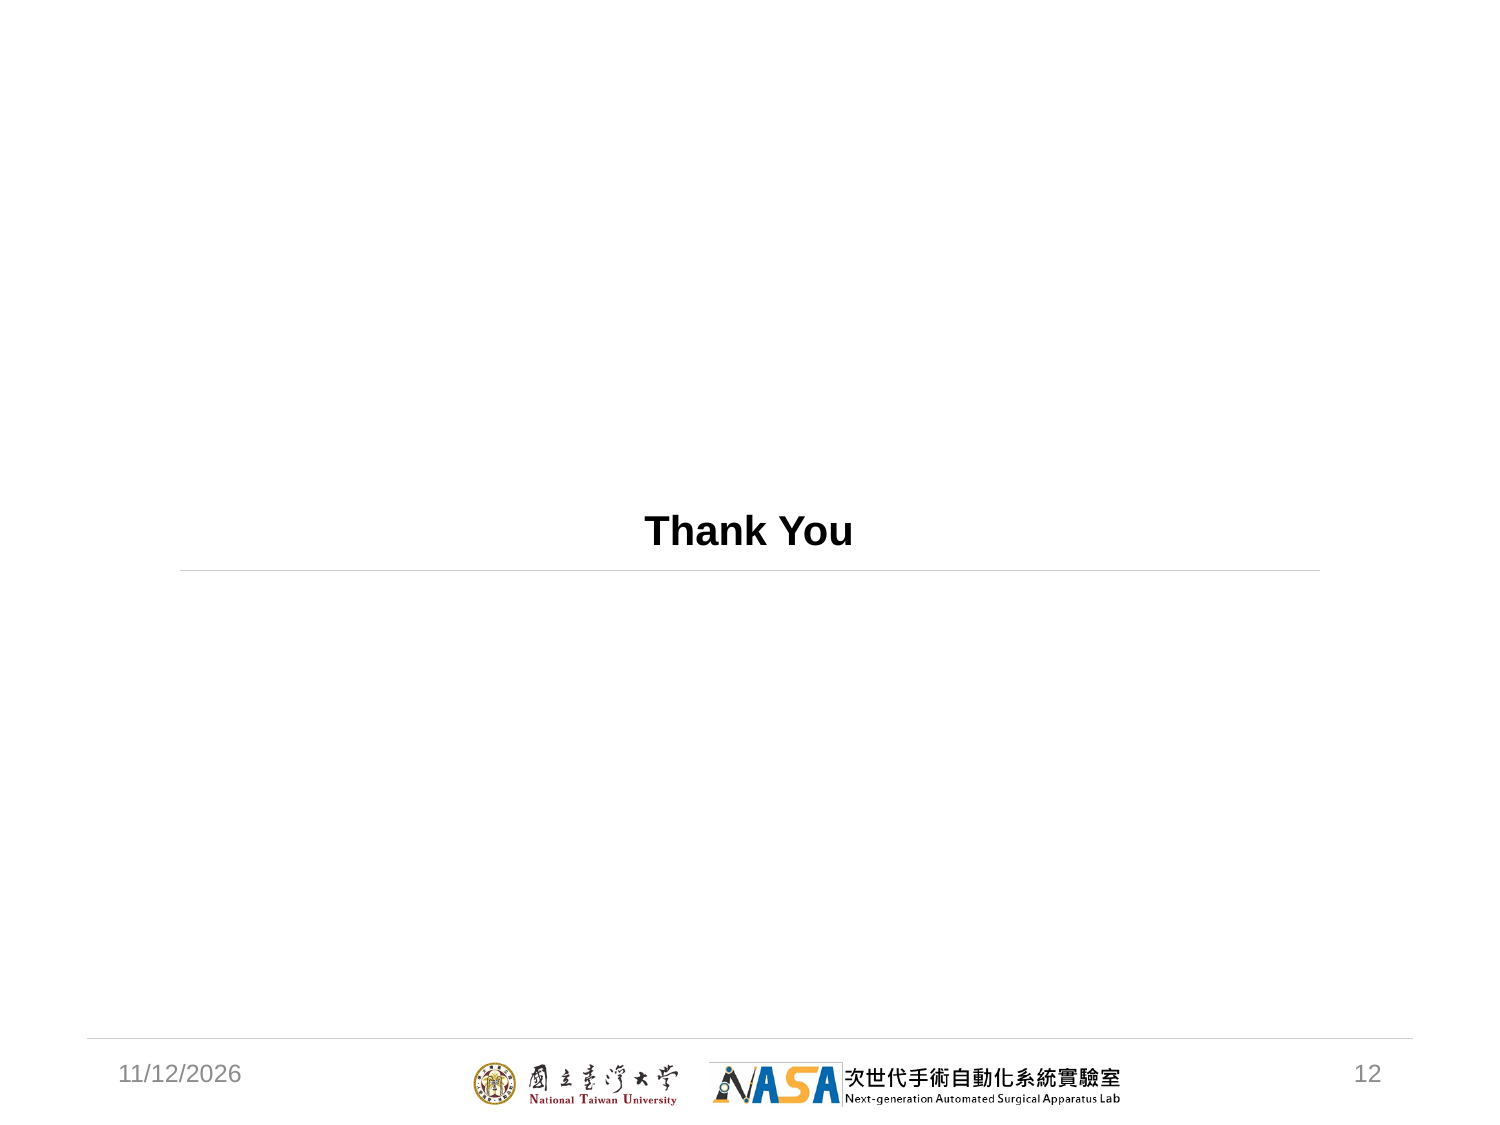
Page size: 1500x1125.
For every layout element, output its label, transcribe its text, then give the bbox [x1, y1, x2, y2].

slide_number 12 [1059, 1042, 1397, 1103]
picture [709, 1057, 1134, 1112]
title Thank You [102, 416, 1397, 563]
picture [470, 1060, 683, 1109]
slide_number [103, 1042, 441, 1103]
